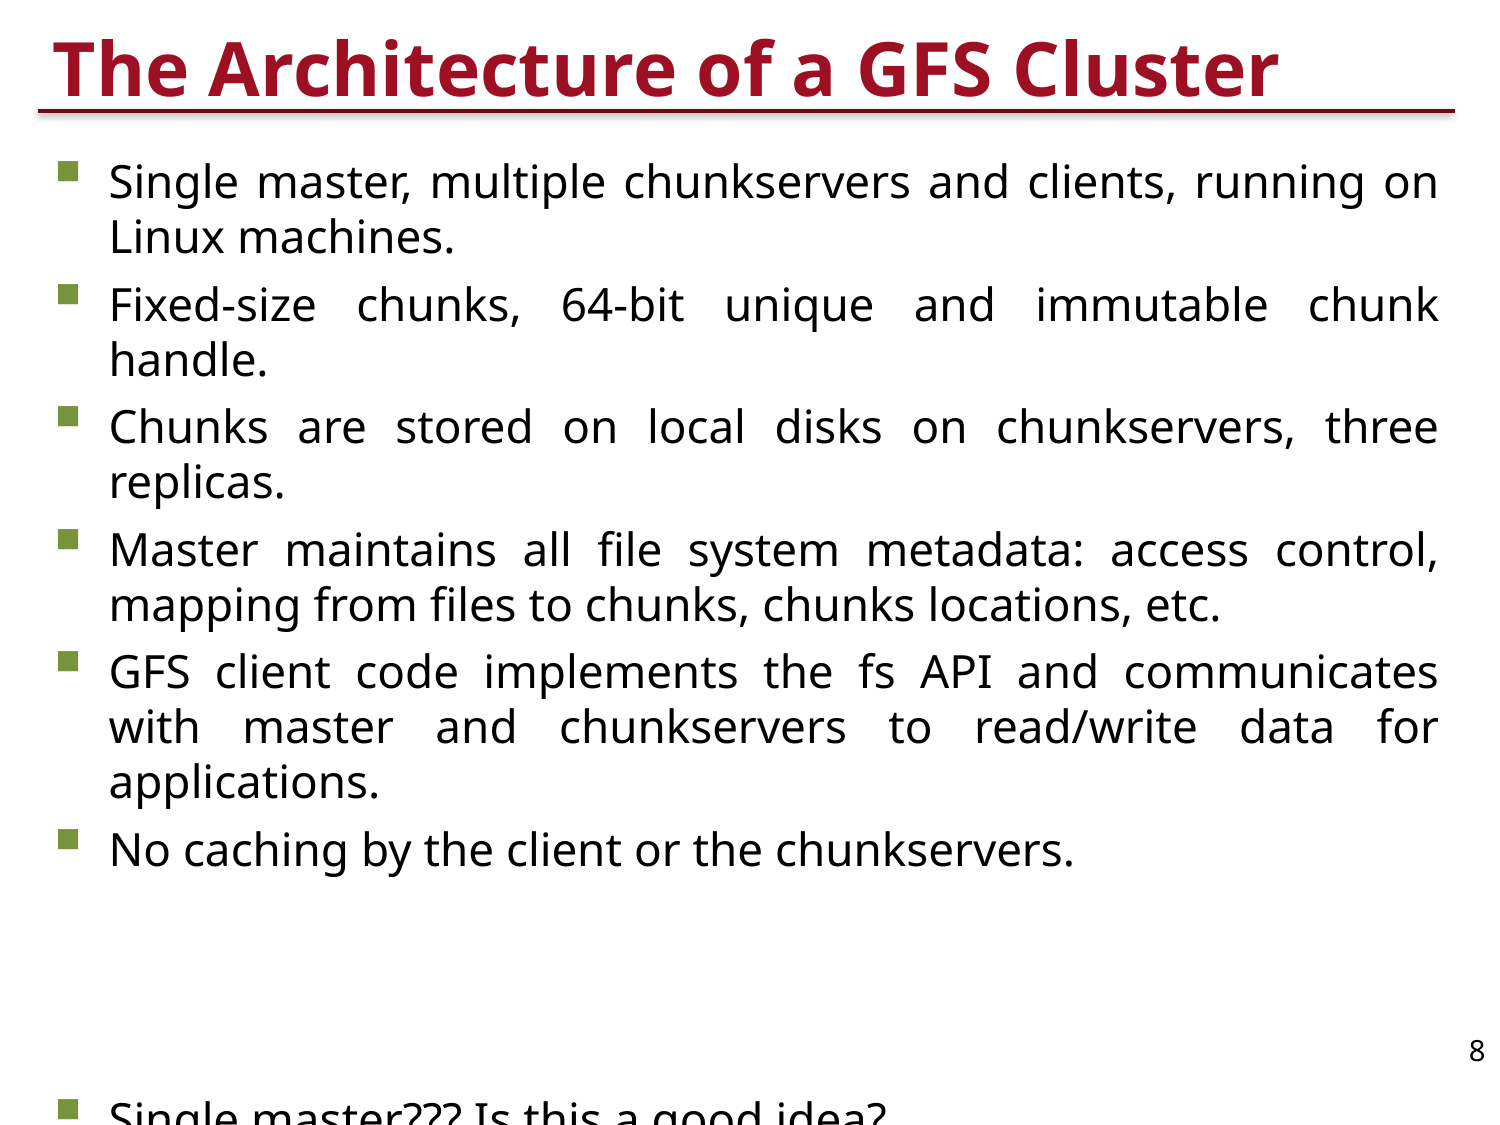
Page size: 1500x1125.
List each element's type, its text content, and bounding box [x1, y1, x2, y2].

text_box Single master, multiple chunkservers and clients, running on Linux machines. Fixed-size chunks, 64-bit unique and immutable chunk handle. Chunks are stored on local disks on chunkservers, three replicas. Master maintains all file system metadata: access control, mapping from files to chunks, chunks locations, etc. GFS client code implements the fs API and communicates with master and chunkservers to read/write data for applications. No caching by the client or the chunkservers. Single master??? Is this a good idea? Simple design, masters makes more sophisticated chunk placement and replication decisions using global knowledge. [37, 145, 1455, 746]
title The Architecture of a GFS Cluster [37, 13, 1455, 120]
slide_number 8 [1149, 1025, 1500, 1100]
